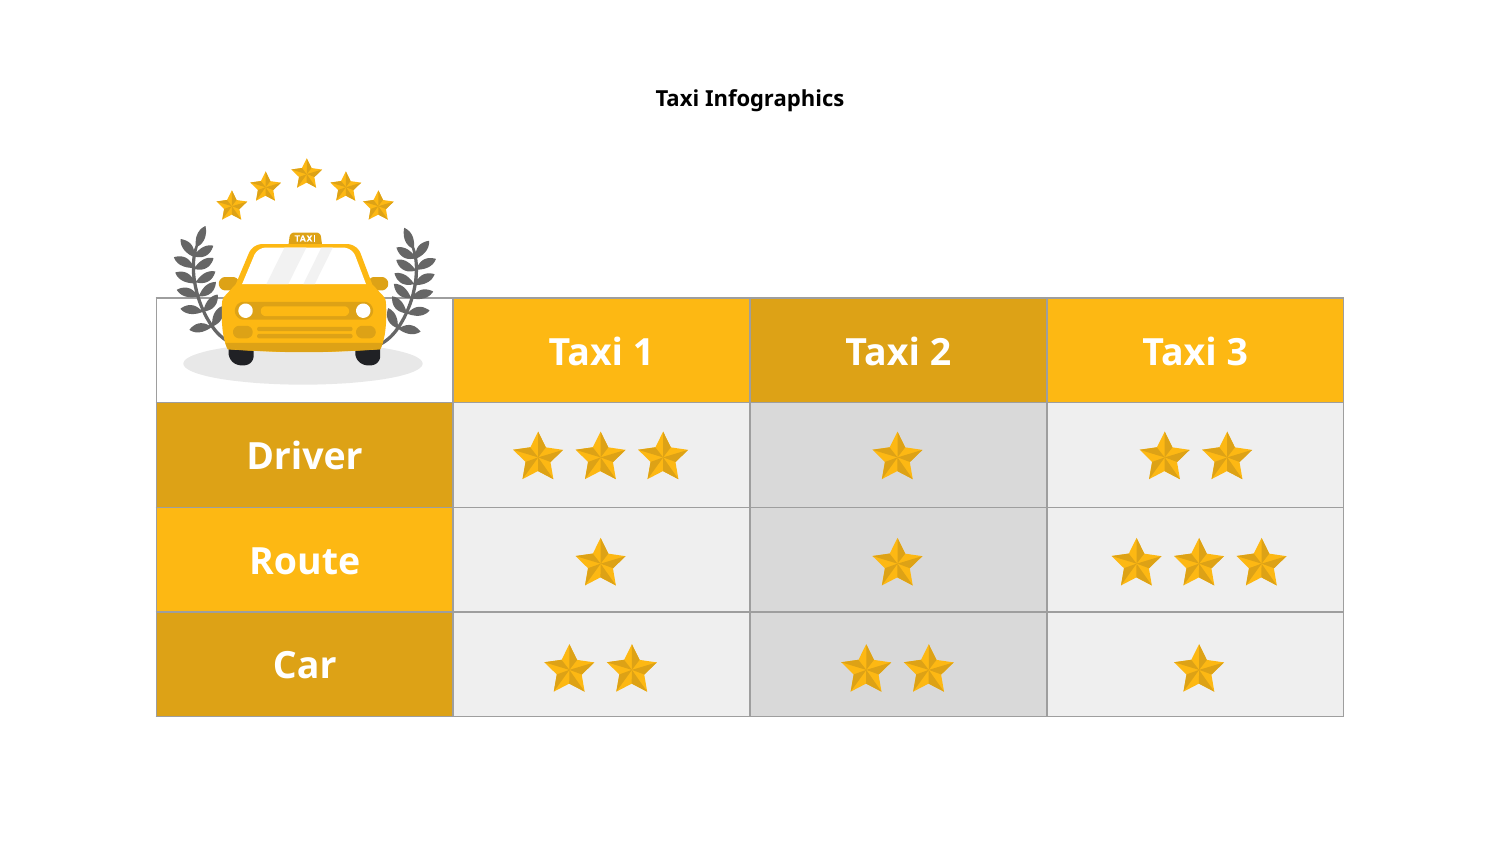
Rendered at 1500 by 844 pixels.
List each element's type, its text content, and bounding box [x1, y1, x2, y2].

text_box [1111, 537, 1162, 586]
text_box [512, 431, 564, 480]
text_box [1173, 537, 1225, 586]
table_cell Car [157, 613, 452, 716]
table_header [157, 299, 452, 402]
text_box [173, 158, 437, 385]
table_cell [1048, 613, 1343, 716]
table_cell [454, 613, 749, 716]
table_cell [751, 508, 1046, 611]
table_header Taxi 1 [454, 299, 749, 402]
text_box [606, 643, 658, 692]
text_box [575, 431, 626, 480]
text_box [1201, 431, 1253, 480]
table_header Taxi 3 [1048, 299, 1343, 402]
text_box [903, 643, 954, 692]
table_cell [454, 403, 749, 507]
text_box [1139, 431, 1190, 480]
table_cell Driver [157, 403, 452, 507]
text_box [1236, 537, 1287, 586]
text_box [872, 431, 923, 480]
table_cell [454, 508, 749, 611]
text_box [637, 431, 689, 480]
table_cell [1048, 508, 1343, 611]
table_cell Route [157, 508, 452, 611]
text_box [544, 643, 595, 692]
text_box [840, 643, 892, 692]
table_header Taxi 2 [751, 299, 1046, 402]
title Taxi Infographics [75, 67, 1425, 129]
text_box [1173, 643, 1225, 692]
table_cell [751, 403, 1046, 507]
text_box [872, 537, 923, 586]
table_cell [751, 613, 1046, 716]
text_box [575, 537, 626, 586]
table_cell [1048, 403, 1343, 507]
